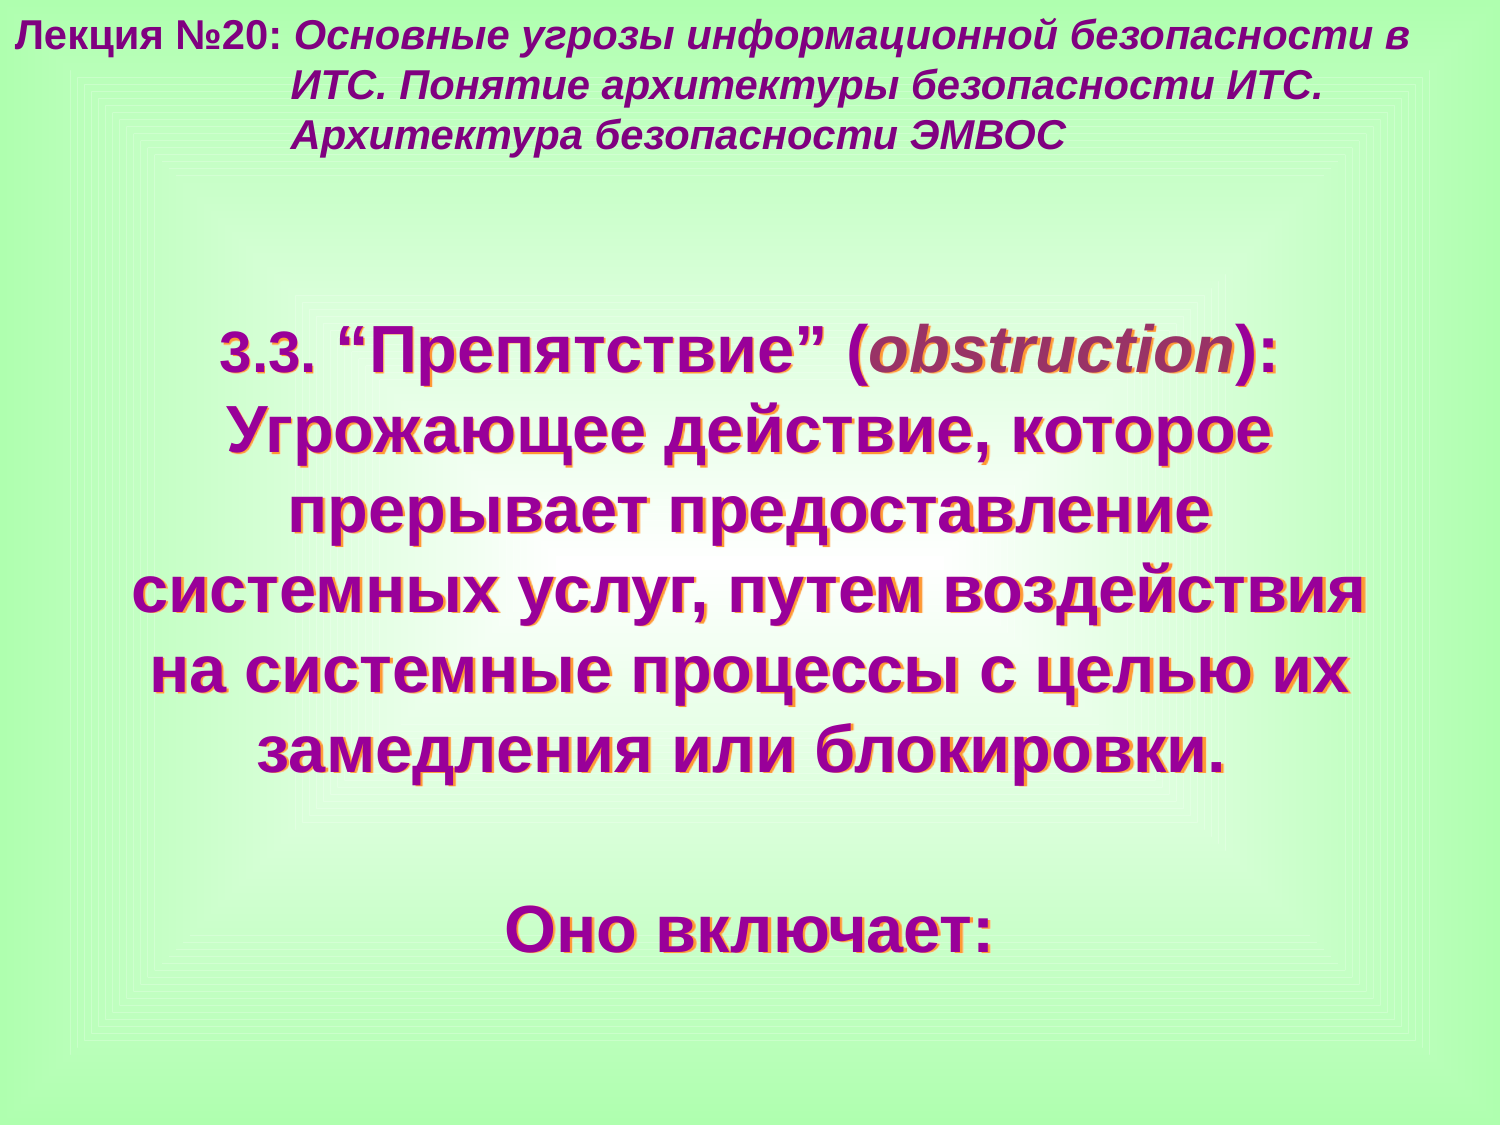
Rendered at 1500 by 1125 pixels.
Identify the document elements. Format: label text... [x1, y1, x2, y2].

text_box Лекция №20: Основные угрозы информационной безопасности в ИТС. Понятие архитектуры безопасности ИТС. Архитектура безопасности ЭМВОС [0, 0, 1500, 165]
text_box 3.3. “Препятствие” (obstruction): Угрожающее действие, которое прерывает предоставление системных услуг, путем воздействия на системные процессы с целью их замедления или блокировки. Оно включает: [79, 298, 1420, 973]
